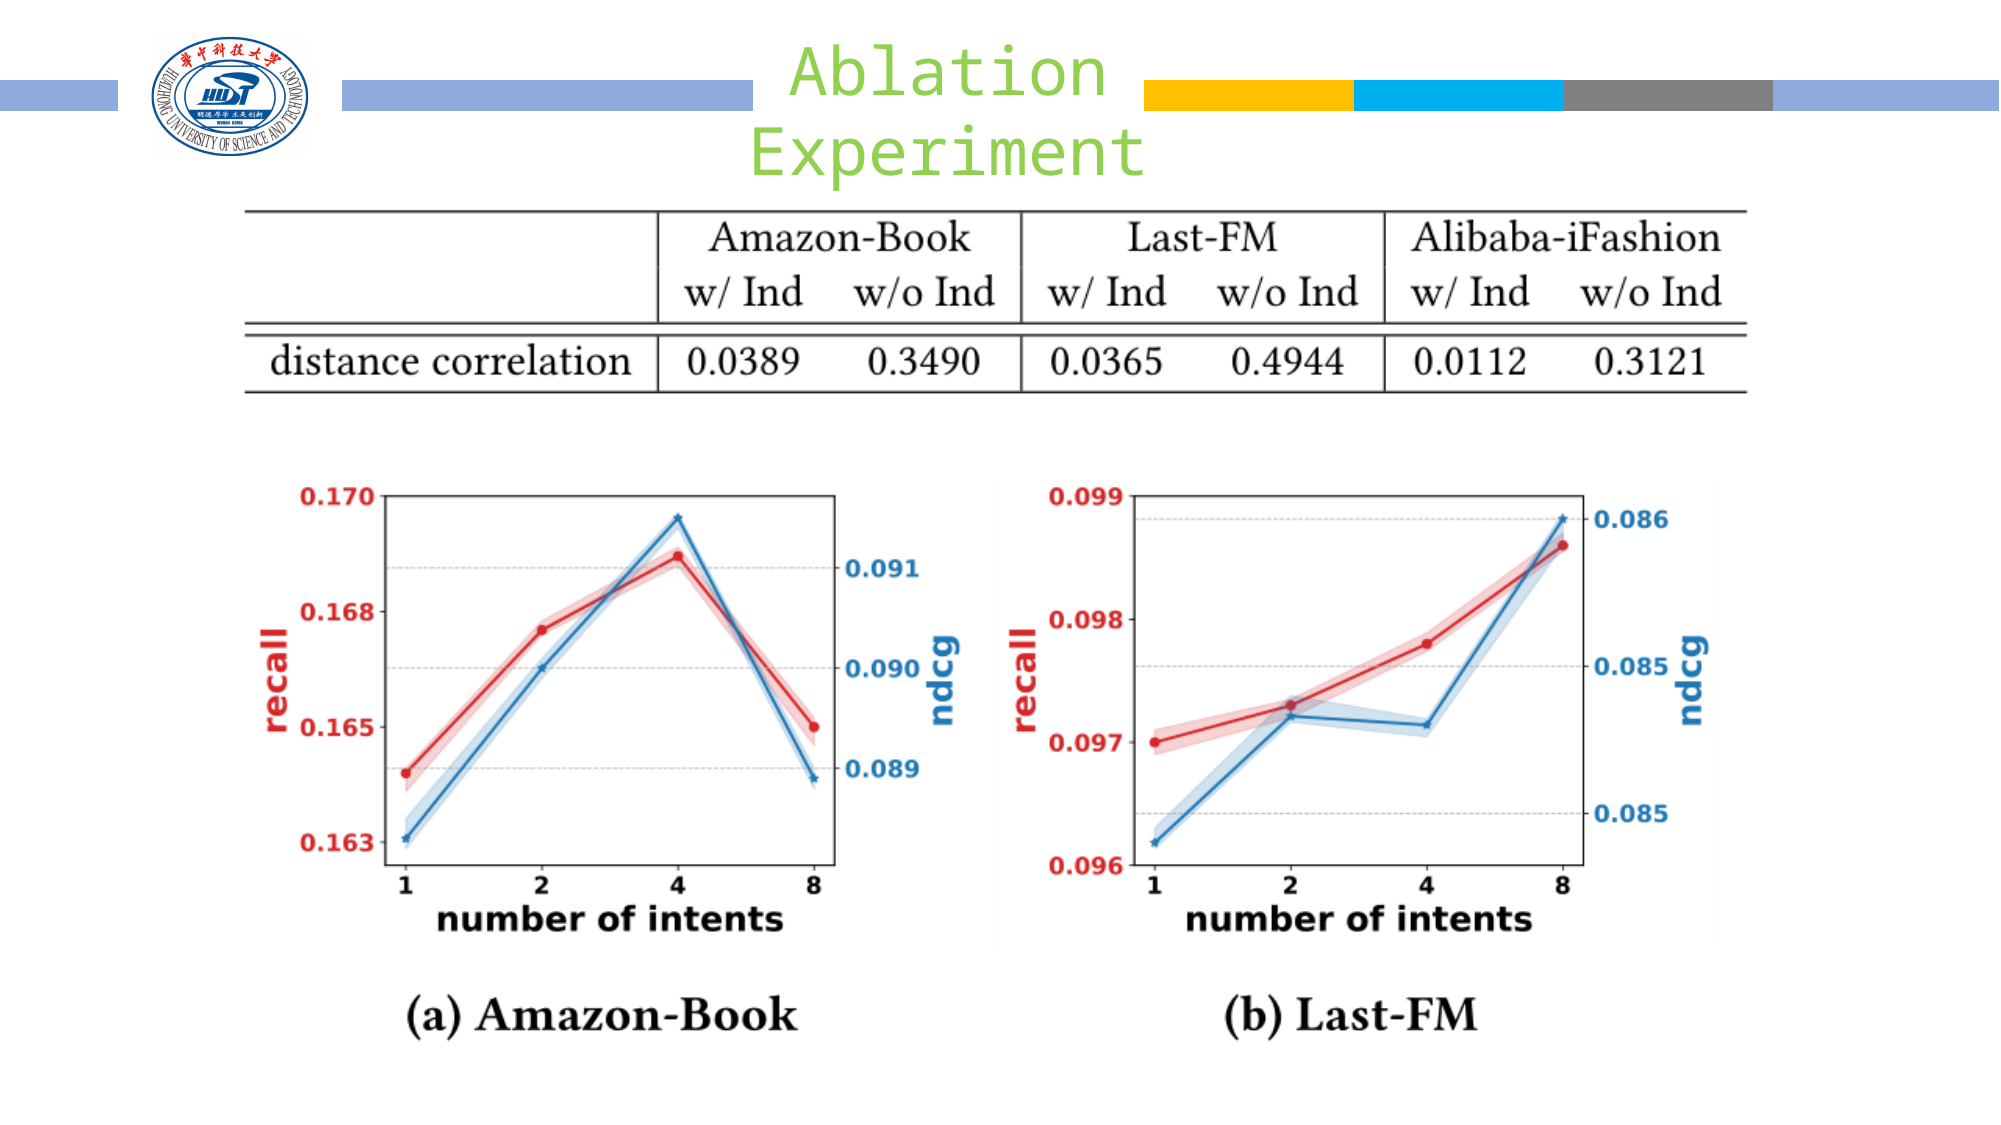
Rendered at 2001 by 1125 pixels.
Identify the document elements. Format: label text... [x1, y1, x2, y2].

text_box [0, 80, 118, 111]
text_box Ablation Experiment [674, 21, 1222, 197]
picture [227, 198, 1772, 1054]
text_box [1222, 80, 1354, 111]
text_box [1564, 80, 1773, 111]
text_box [342, 80, 674, 111]
picture [151, 36, 309, 156]
text_box [1354, 80, 1564, 111]
text_box [1773, 80, 1999, 111]
